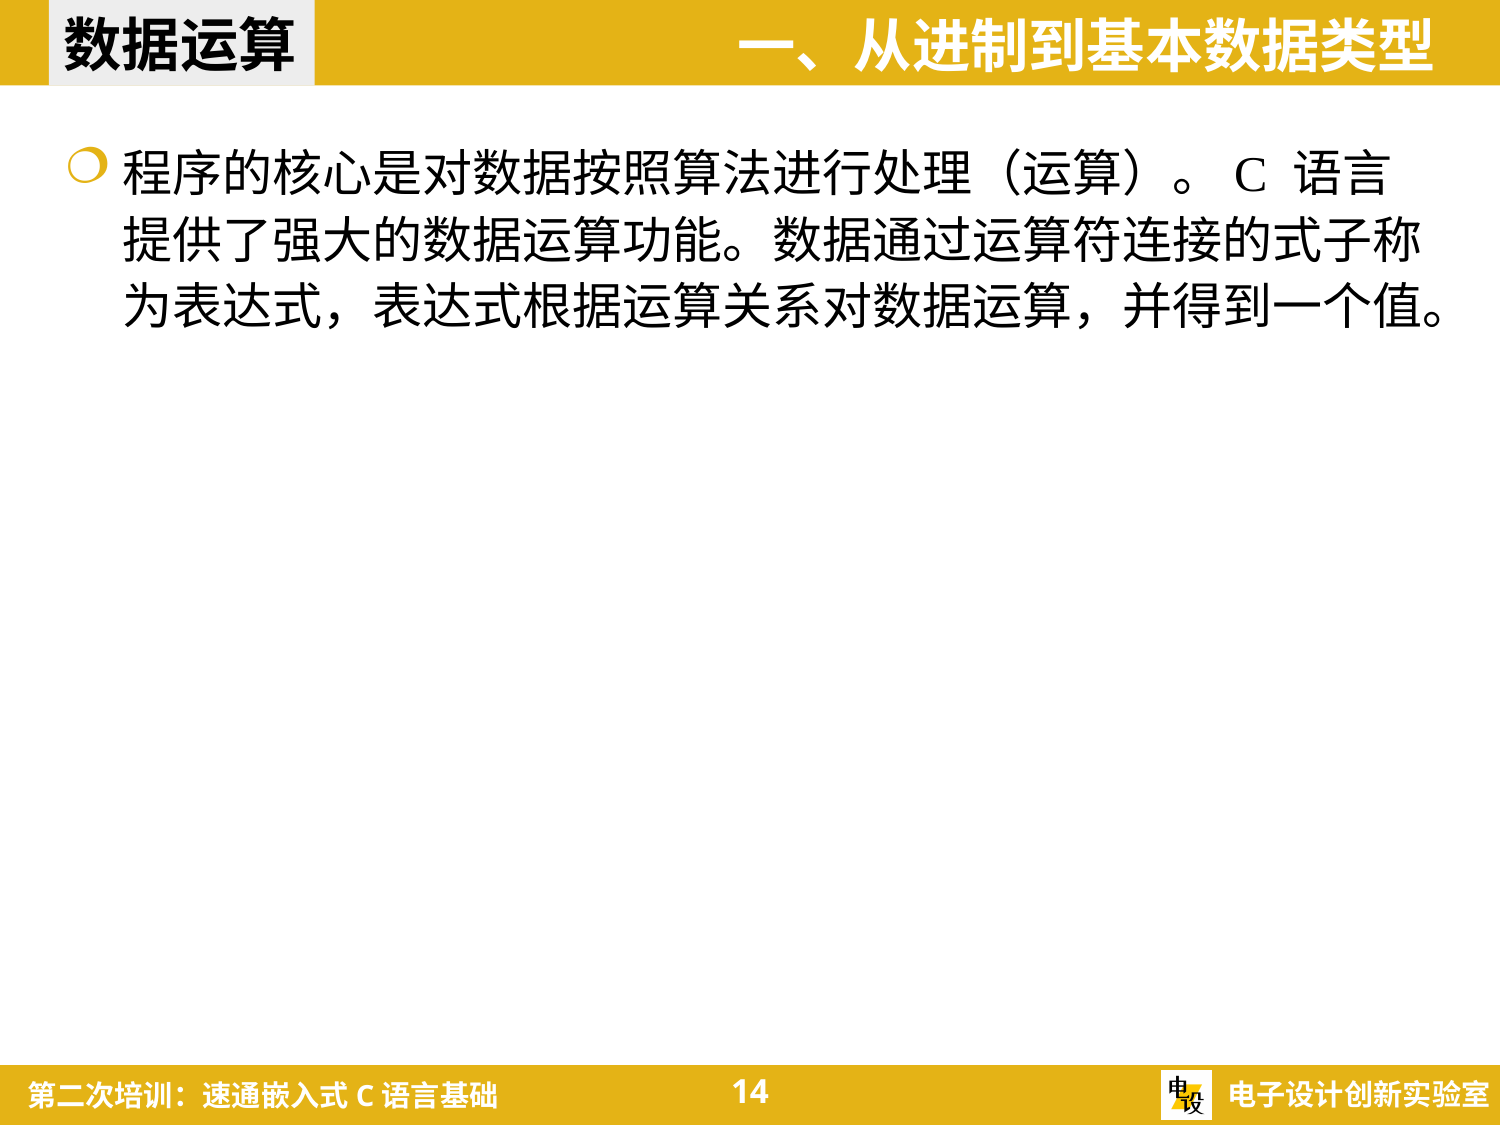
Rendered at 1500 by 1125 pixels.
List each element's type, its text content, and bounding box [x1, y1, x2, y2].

slide_number 14 [657, 1063, 843, 1124]
list 程序的核心是对数据按照算法进行处理（运算）。C 语言提供了强大的数据运算功能。数据通过运算符连接的式子称为表达式，表达式根据运算关系对数据运算，并得到一个值。 [48, 127, 1451, 1036]
picture [1161, 1070, 1212, 1120]
list 一、从进制到基本数据类型 [657, 9, 1451, 80]
list 数据运算 [47, 0, 316, 87]
